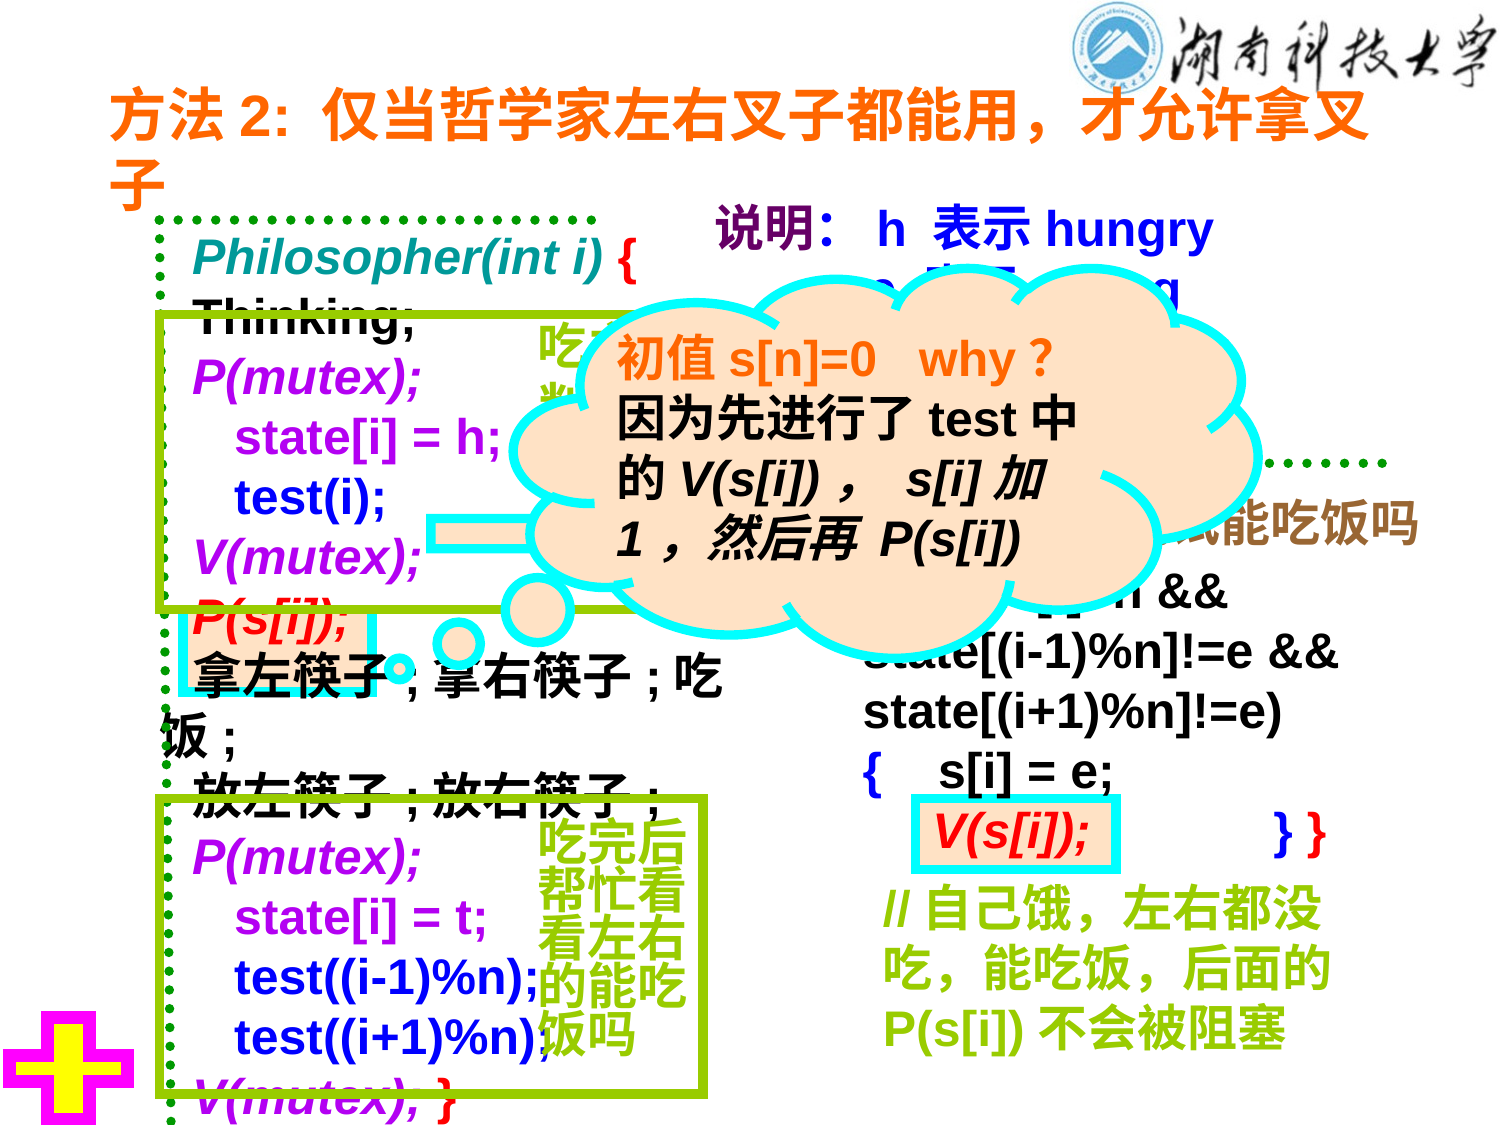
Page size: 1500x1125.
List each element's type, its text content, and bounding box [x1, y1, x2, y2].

text_box //自己饿，左右都没吃，能吃饭，后面的P(s[i])不会被阻塞 [868, 869, 1365, 1065]
text_box 初值s[n]=0 why？因为先进行了test中的V(s[i])， s[i]加1，然后再 P(s[i]) [798, 268, 1259, 648]
picture [1069, 0, 1500, 97]
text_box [159, 219, 798, 1125]
text_box 方法2: 仅当哲学家左右叉子都能用，才允许拿叉子 [94, 71, 1424, 226]
text_box //测试能吃饭吗 [1399, 491, 1424, 552]
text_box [159, 314, 703, 1095]
text_box [9, 1017, 128, 1120]
text_box 说明：h 表示hungry e 表示eating t 表示thinking state[i]的初值为thinking [714, 196, 1436, 497]
text_box [915, 859, 1117, 869]
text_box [837, 463, 1399, 859]
